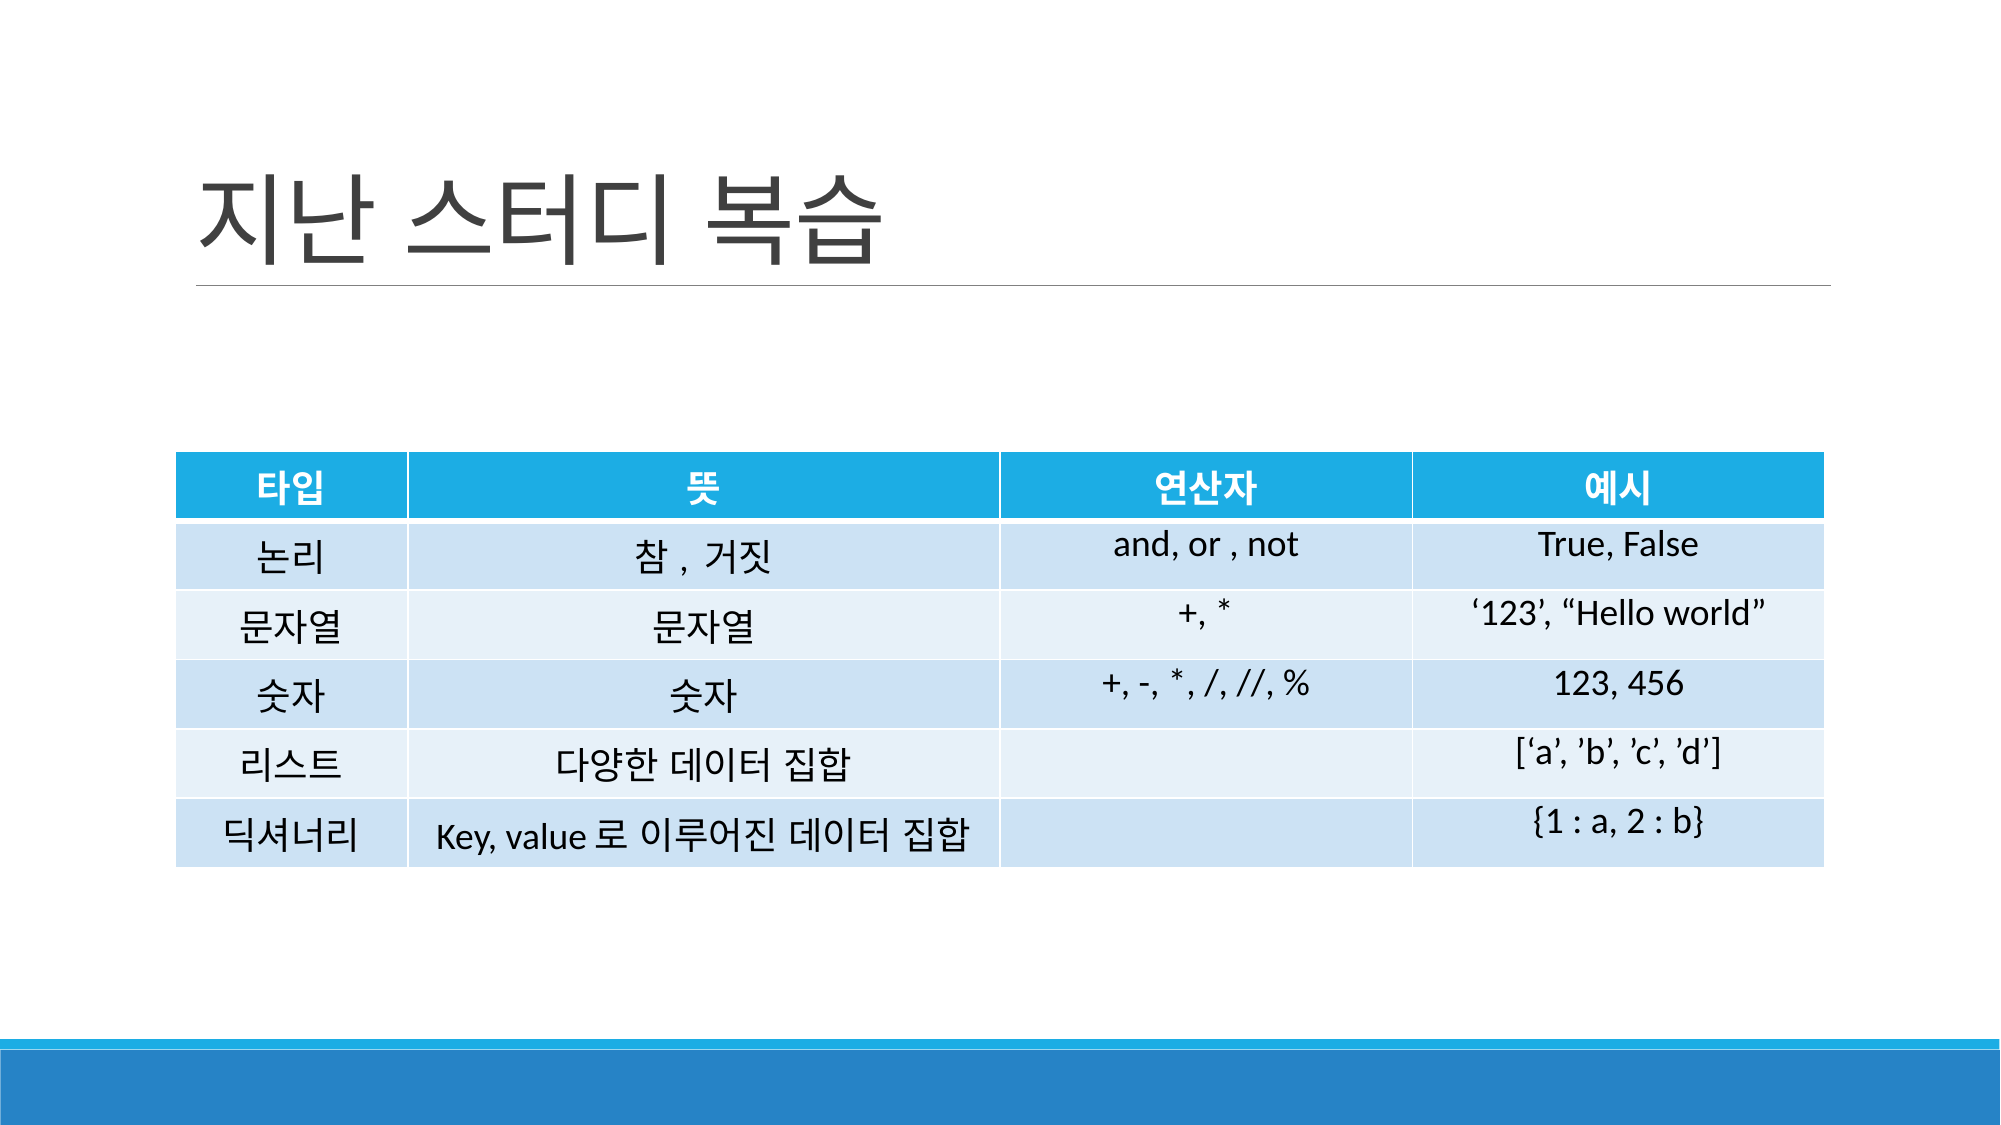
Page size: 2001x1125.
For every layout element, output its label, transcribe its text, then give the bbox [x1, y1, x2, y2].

table_header 예시 [1413, 452, 1824, 518]
table_cell ‘123’, “Hello world” [1413, 591, 1824, 659]
table_cell [1001, 799, 1412, 867]
table_cell +, * [1001, 591, 1412, 659]
table_cell 문자열 [176, 591, 407, 659]
table_cell [1001, 730, 1412, 797]
table_cell 참, 거짓 [409, 524, 999, 589]
table_cell Key, value로 이루어진 데이터 집합 [409, 799, 999, 867]
title 지난 스터디 복습 [180, 47, 1830, 285]
table_cell [‘a’, ’b’, ’c’, ’d’] [1413, 730, 1824, 797]
table_header 뜻 [409, 452, 999, 518]
table_cell {1 : a, 2 : b} [1413, 799, 1824, 867]
table_cell and, or , not [1001, 524, 1412, 589]
table_cell 리스트 [176, 730, 407, 797]
table_header 연산자 [1001, 452, 1412, 518]
table_cell 123, 456 [1413, 660, 1824, 728]
table_header 타입 [176, 452, 407, 518]
table_cell 숫자 [409, 660, 999, 728]
table_cell +, -, *, /, //, % [1001, 660, 1412, 728]
table_cell True, False [1413, 524, 1824, 589]
table_cell 숫자 [176, 660, 407, 728]
table_cell 논리 [176, 524, 407, 589]
table_cell 딕셔너리 [176, 799, 407, 867]
table_cell 다양한 데이터 집합 [409, 730, 999, 797]
table_cell 문자열 [409, 591, 999, 659]
